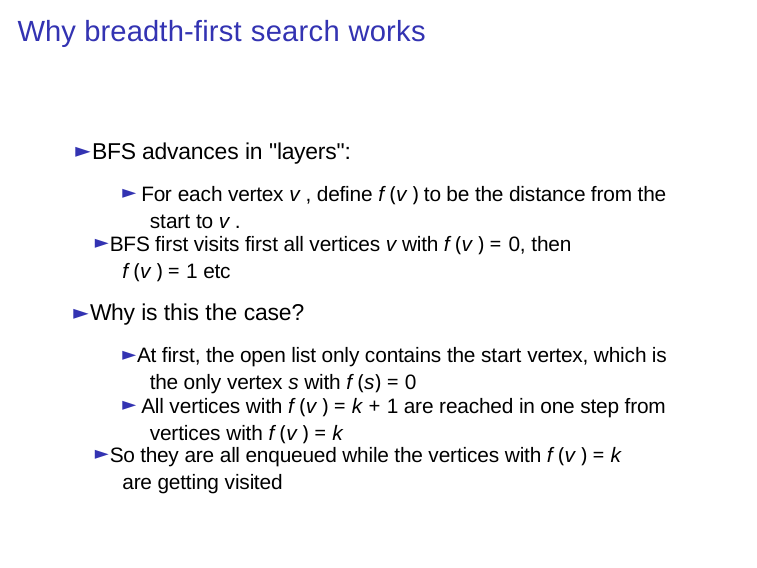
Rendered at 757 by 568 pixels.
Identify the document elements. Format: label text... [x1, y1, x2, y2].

title Why breadth-first search works [15, 9, 431, 108]
text_box ► BFS advances in "layers": ► For each vertex v , define f (v ) to be the distance from the start to v . ► BFS first visits first all vertices v with f (v ) = 0, then f (v ) = 1 etc ► Why is this the case? ► At first, the open list only contains the start vertex, which is the only vertex s with f (s) = 0 ► All vertices with f (v ) = k + 1 are reached in one step from vertices with f (v ) = k ► So they are all enqueued while the vertices with f (v ) = k are getting visited [73, 119, 691, 494]
